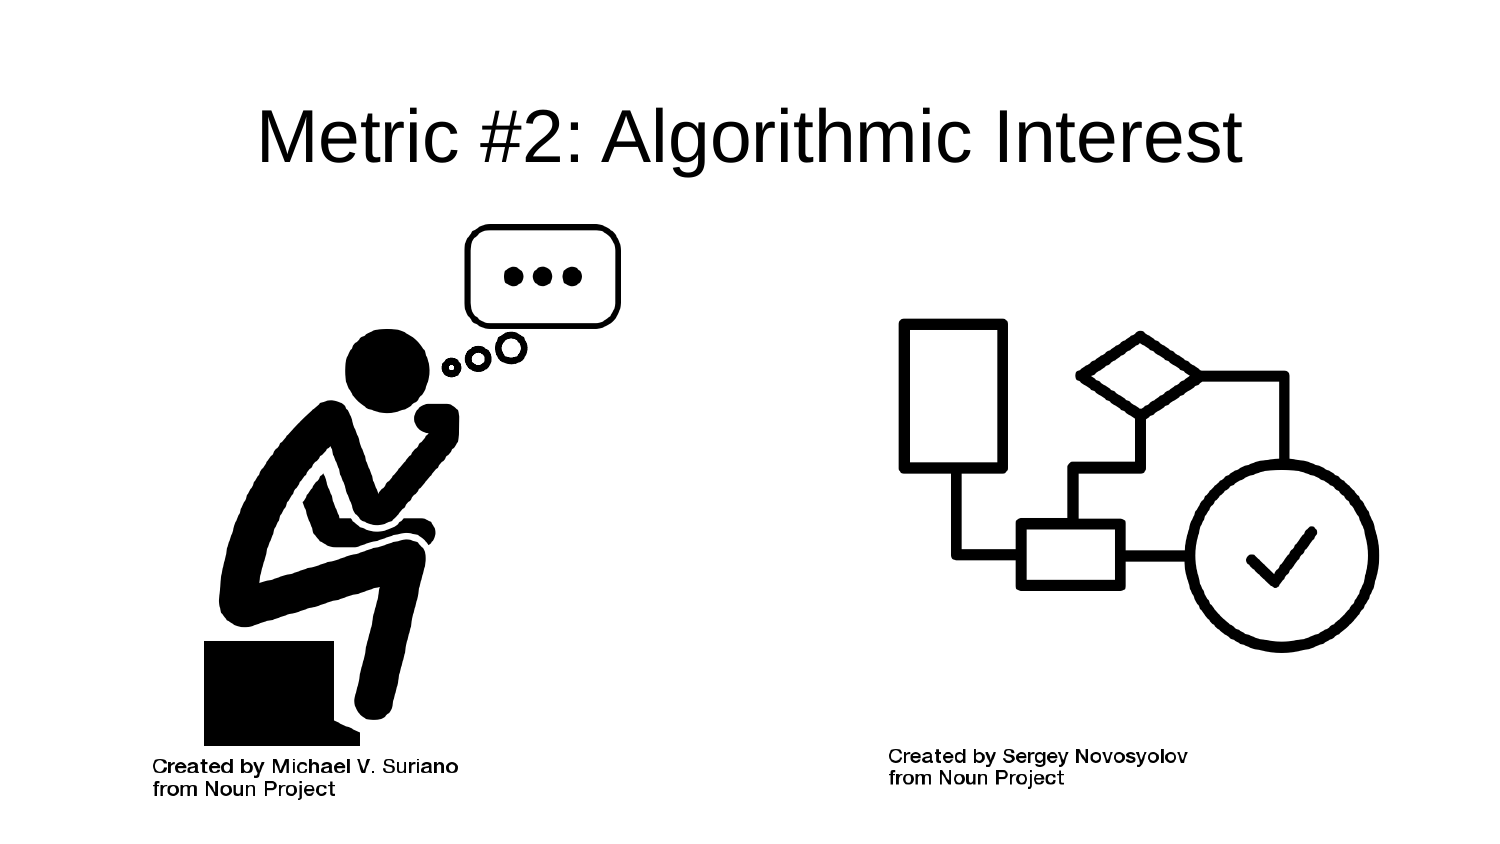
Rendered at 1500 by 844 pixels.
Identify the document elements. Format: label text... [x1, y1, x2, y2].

picture [845, 236, 1429, 820]
title Metric #2: Algorithmic Interest [51, 63, 1449, 202]
picture [108, 224, 716, 832]
